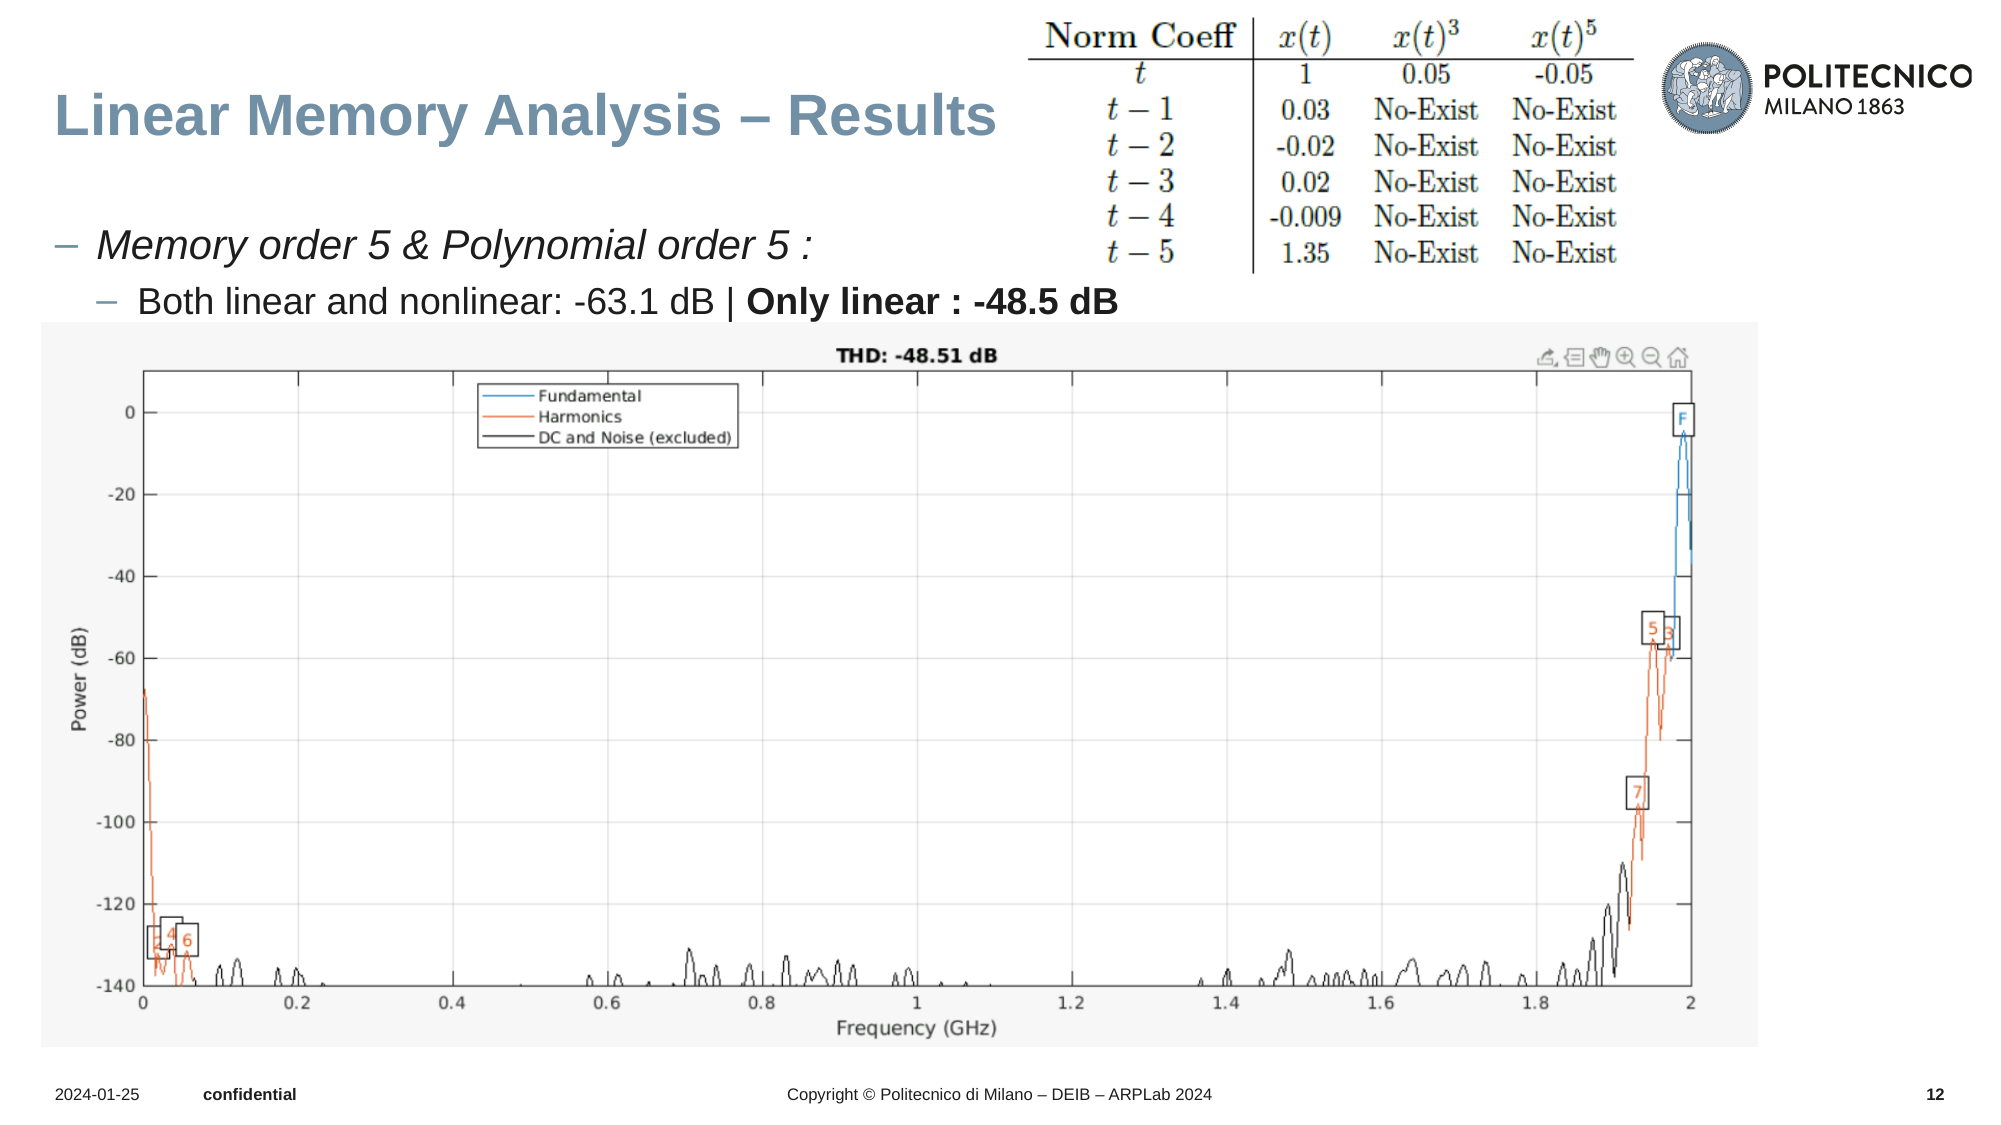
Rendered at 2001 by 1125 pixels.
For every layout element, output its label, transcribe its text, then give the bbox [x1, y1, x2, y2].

list Memory order 5 & Polynomial order 5 : Both linear and nonlinear: -63.1 dB | Only linear : -48.5 dB [54, 208, 1945, 1047]
picture [1024, 0, 1660, 296]
picture [41, 321, 1758, 1048]
title Linear Memory Analysis – Results [55, 30, 1019, 149]
